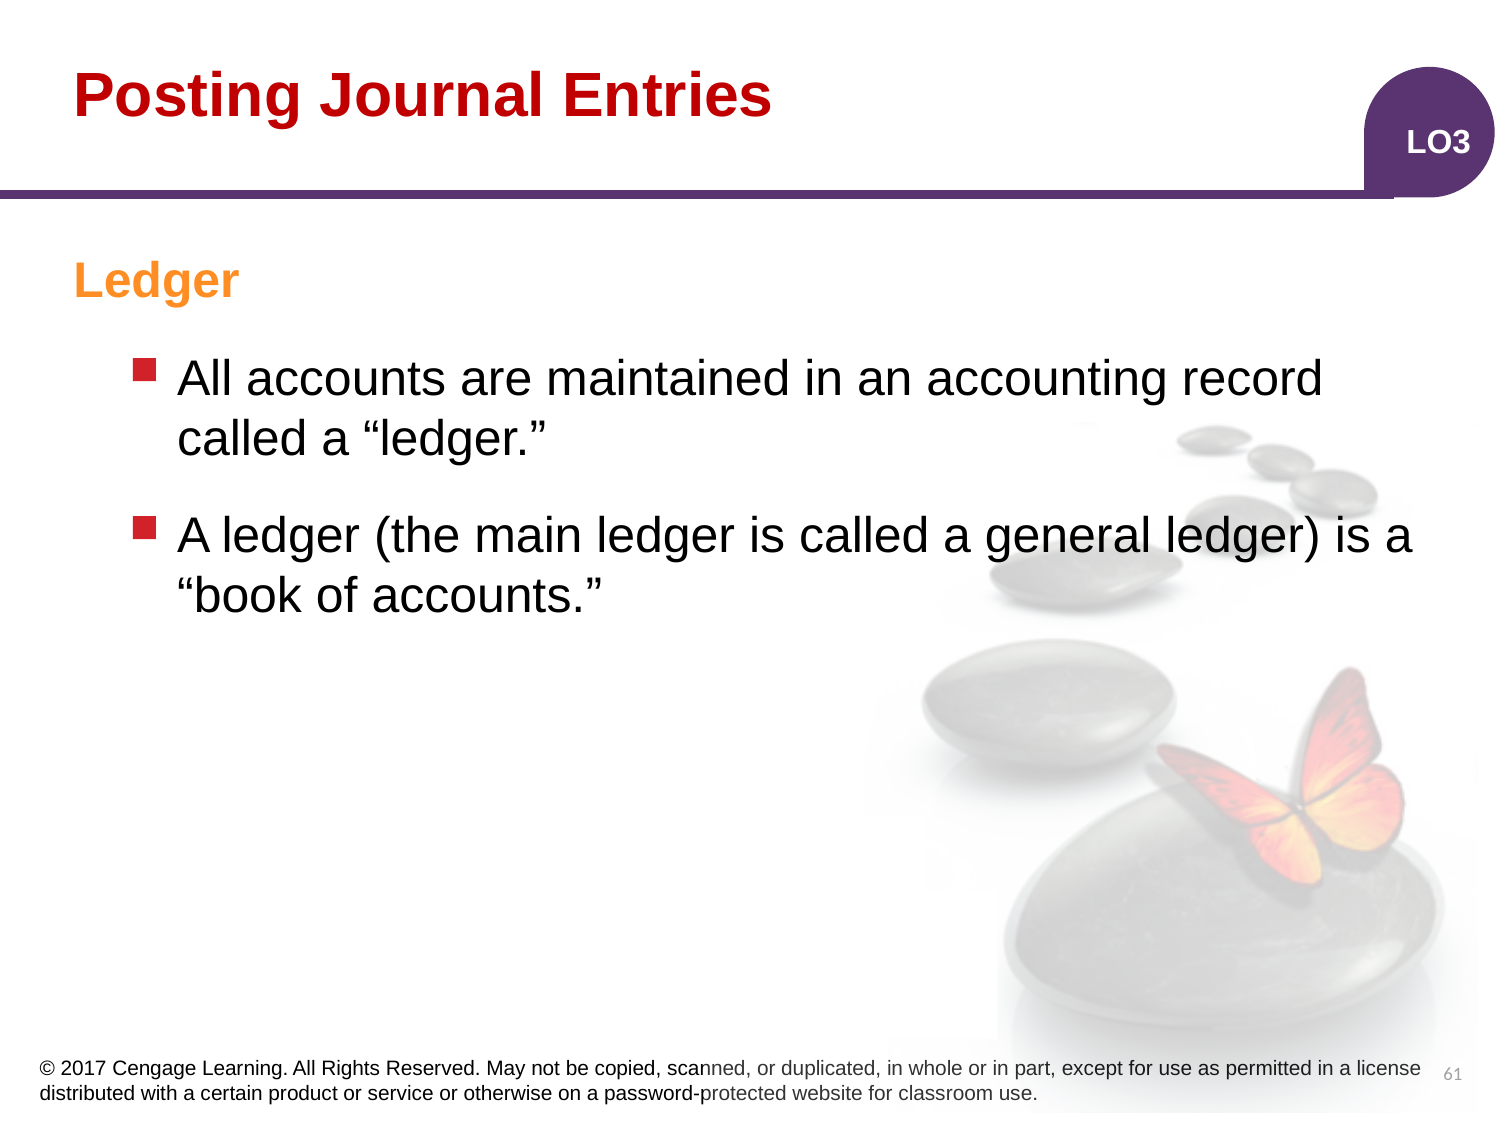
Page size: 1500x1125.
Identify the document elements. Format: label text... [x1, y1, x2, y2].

picture [758, 1064, 768, 1075]
picture [946, 1089, 952, 1100]
picture [868, 1085, 874, 1100]
picture [1026, 1064, 1037, 1075]
picture [1011, 1089, 1020, 1100]
title Posting Journal Entries [58, 40, 1365, 152]
picture [1106, 1064, 1116, 1079]
picture [825, 1064, 834, 1075]
picture [1021, 1089, 1031, 1100]
picture [712, 1064, 721, 1075]
picture [864, 1060, 873, 1075]
picture [719, 1089, 729, 1100]
picture [782, 1060, 791, 1075]
picture [831, 1089, 840, 1100]
picture [792, 1089, 807, 1100]
picture [886, 1089, 892, 1100]
slide_number 61 [1139, 1042, 1478, 1103]
picture [836, 1064, 847, 1075]
picture [965, 1089, 975, 1100]
picture [924, 1060, 933, 1075]
list Ledger All accounts are maintained in an accounting record called a “ledger.” A ledger (the main ledger is called a general ledger) is a “book of accounts.” [58, 240, 1439, 1014]
picture [892, 1064, 901, 1075]
picture [734, 1060, 743, 1075]
picture [1062, 1064, 1072, 1075]
picture [936, 1089, 945, 1100]
picture [769, 1064, 775, 1075]
picture [819, 1085, 829, 1100]
picture [875, 1089, 885, 1100]
picture [908, 1064, 923, 1075]
picture [730, 1087, 736, 1100]
picture [953, 1089, 963, 1100]
picture [980, 1064, 986, 1075]
picture [998, 1064, 1007, 1075]
picture [936, 1064, 946, 1075]
picture [846, 1062, 852, 1075]
picture [712, 1089, 718, 1100]
picture [1074, 1064, 1083, 1075]
picture [764, 1089, 774, 1100]
picture [969, 1064, 979, 1075]
picture [899, 1089, 908, 1100]
picture [748, 1089, 757, 1100]
picture [805, 1064, 815, 1079]
picture [808, 1089, 818, 1100]
picture [852, 1089, 862, 1100]
picture [999, 1089, 1008, 1100]
picture [1095, 1064, 1105, 1075]
picture [704, 1089, 711, 1100]
picture [914, 1089, 934, 1100]
picture [1015, 1064, 1025, 1079]
picture [757, 1087, 763, 1100]
picture [793, 1064, 802, 1075]
picture [776, 1085, 785, 1100]
picture [1135, 1064, 1139, 1075]
picture [845, 1087, 851, 1100]
picture [704, 1064, 709, 1075]
text_box LO3 [1391, 112, 1486, 168]
picture [1117, 1062, 1123, 1075]
picture [853, 1064, 863, 1075]
picture [1084, 1064, 1093, 1075]
picture [723, 1064, 733, 1075]
picture [952, 1064, 962, 1075]
picture [736, 1089, 746, 1100]
picture [1038, 1062, 1050, 1075]
picture [1128, 1060, 1134, 1075]
picture [976, 1089, 991, 1100]
